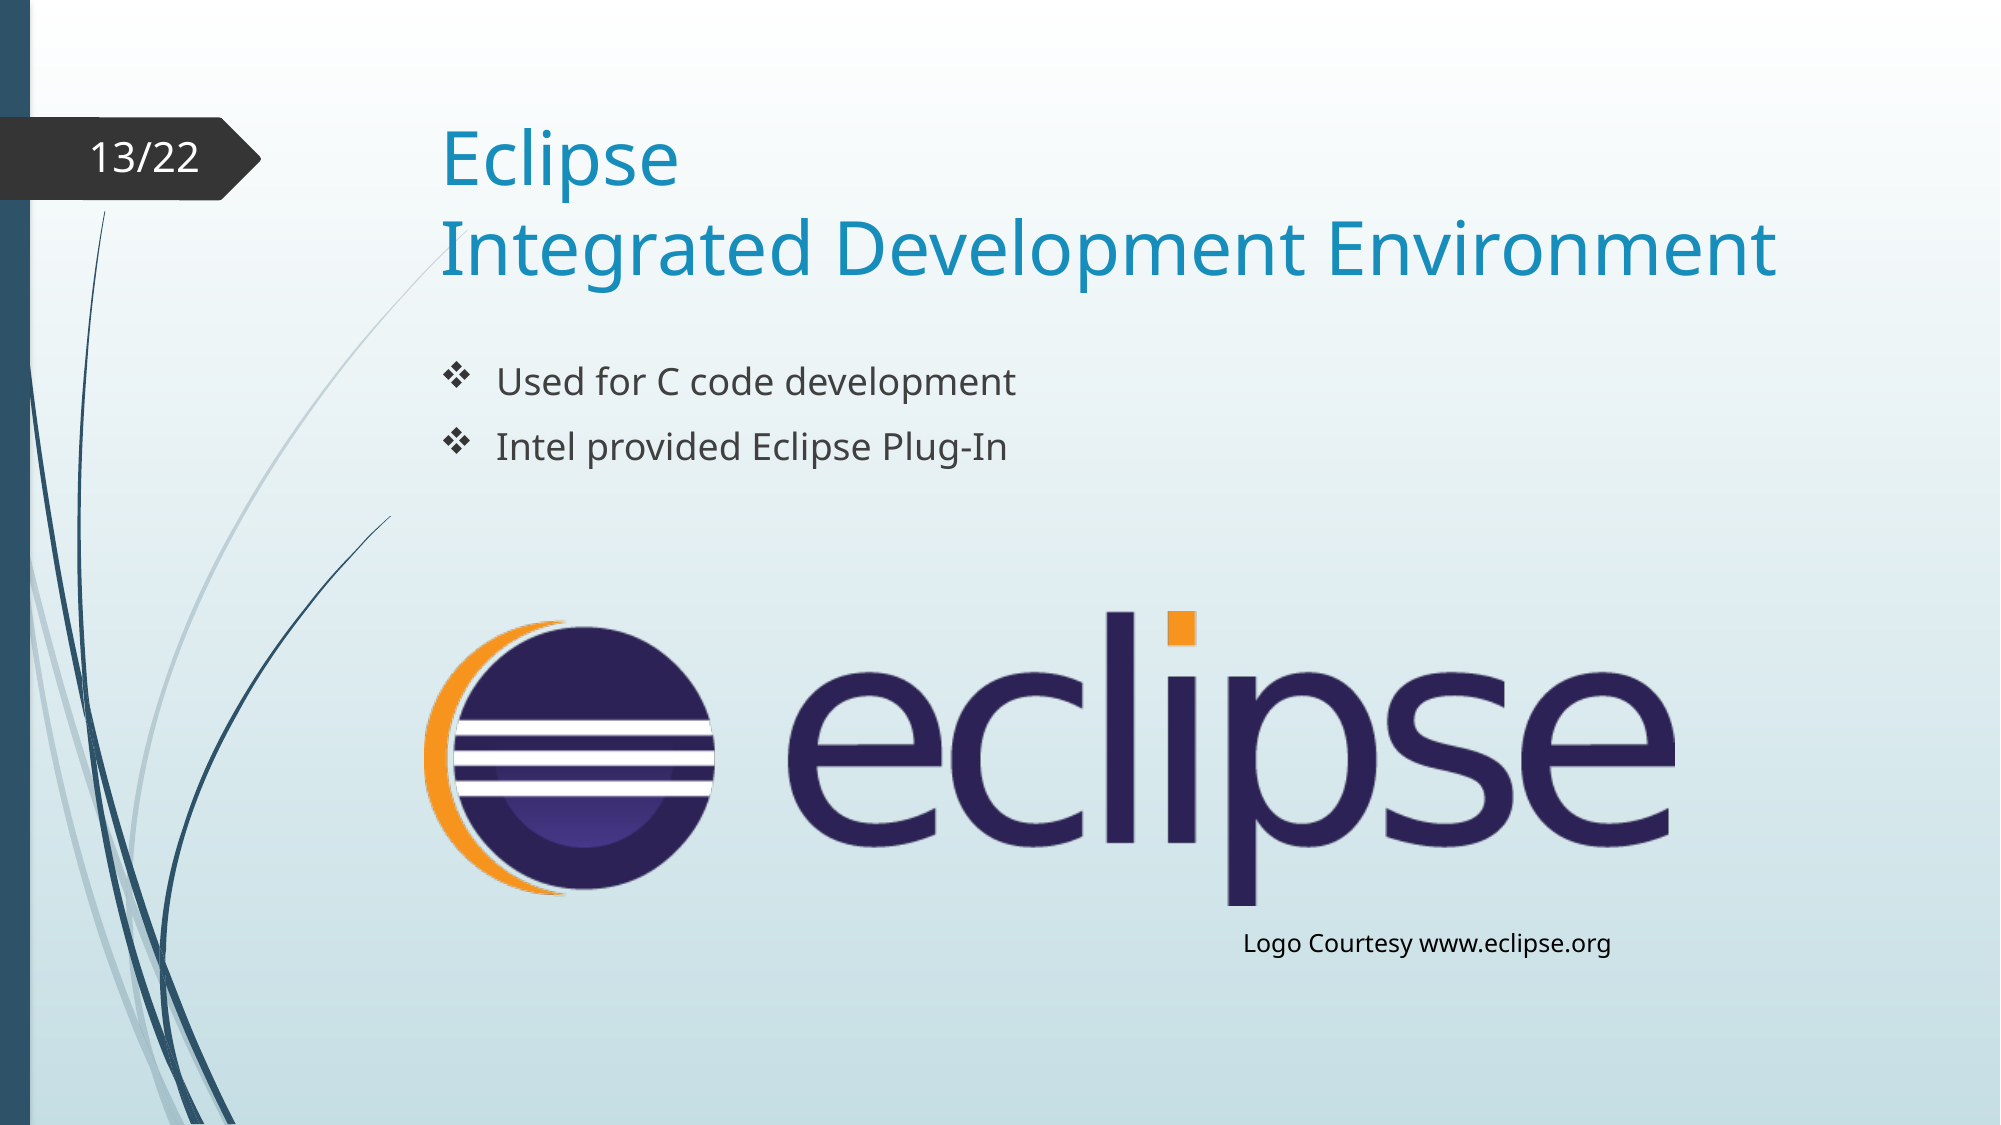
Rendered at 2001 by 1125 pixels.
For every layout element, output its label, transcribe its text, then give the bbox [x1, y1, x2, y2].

text_box Logo Courtesy www.eclipse.org [1228, 920, 1672, 965]
list Used for C code development Intel provided Eclipse Plug-In [424, 350, 1888, 970]
picture [424, 611, 1675, 906]
slide_number 13/22 [40, 129, 216, 190]
title Eclipse Integrated Development Environment [425, 102, 1888, 313]
